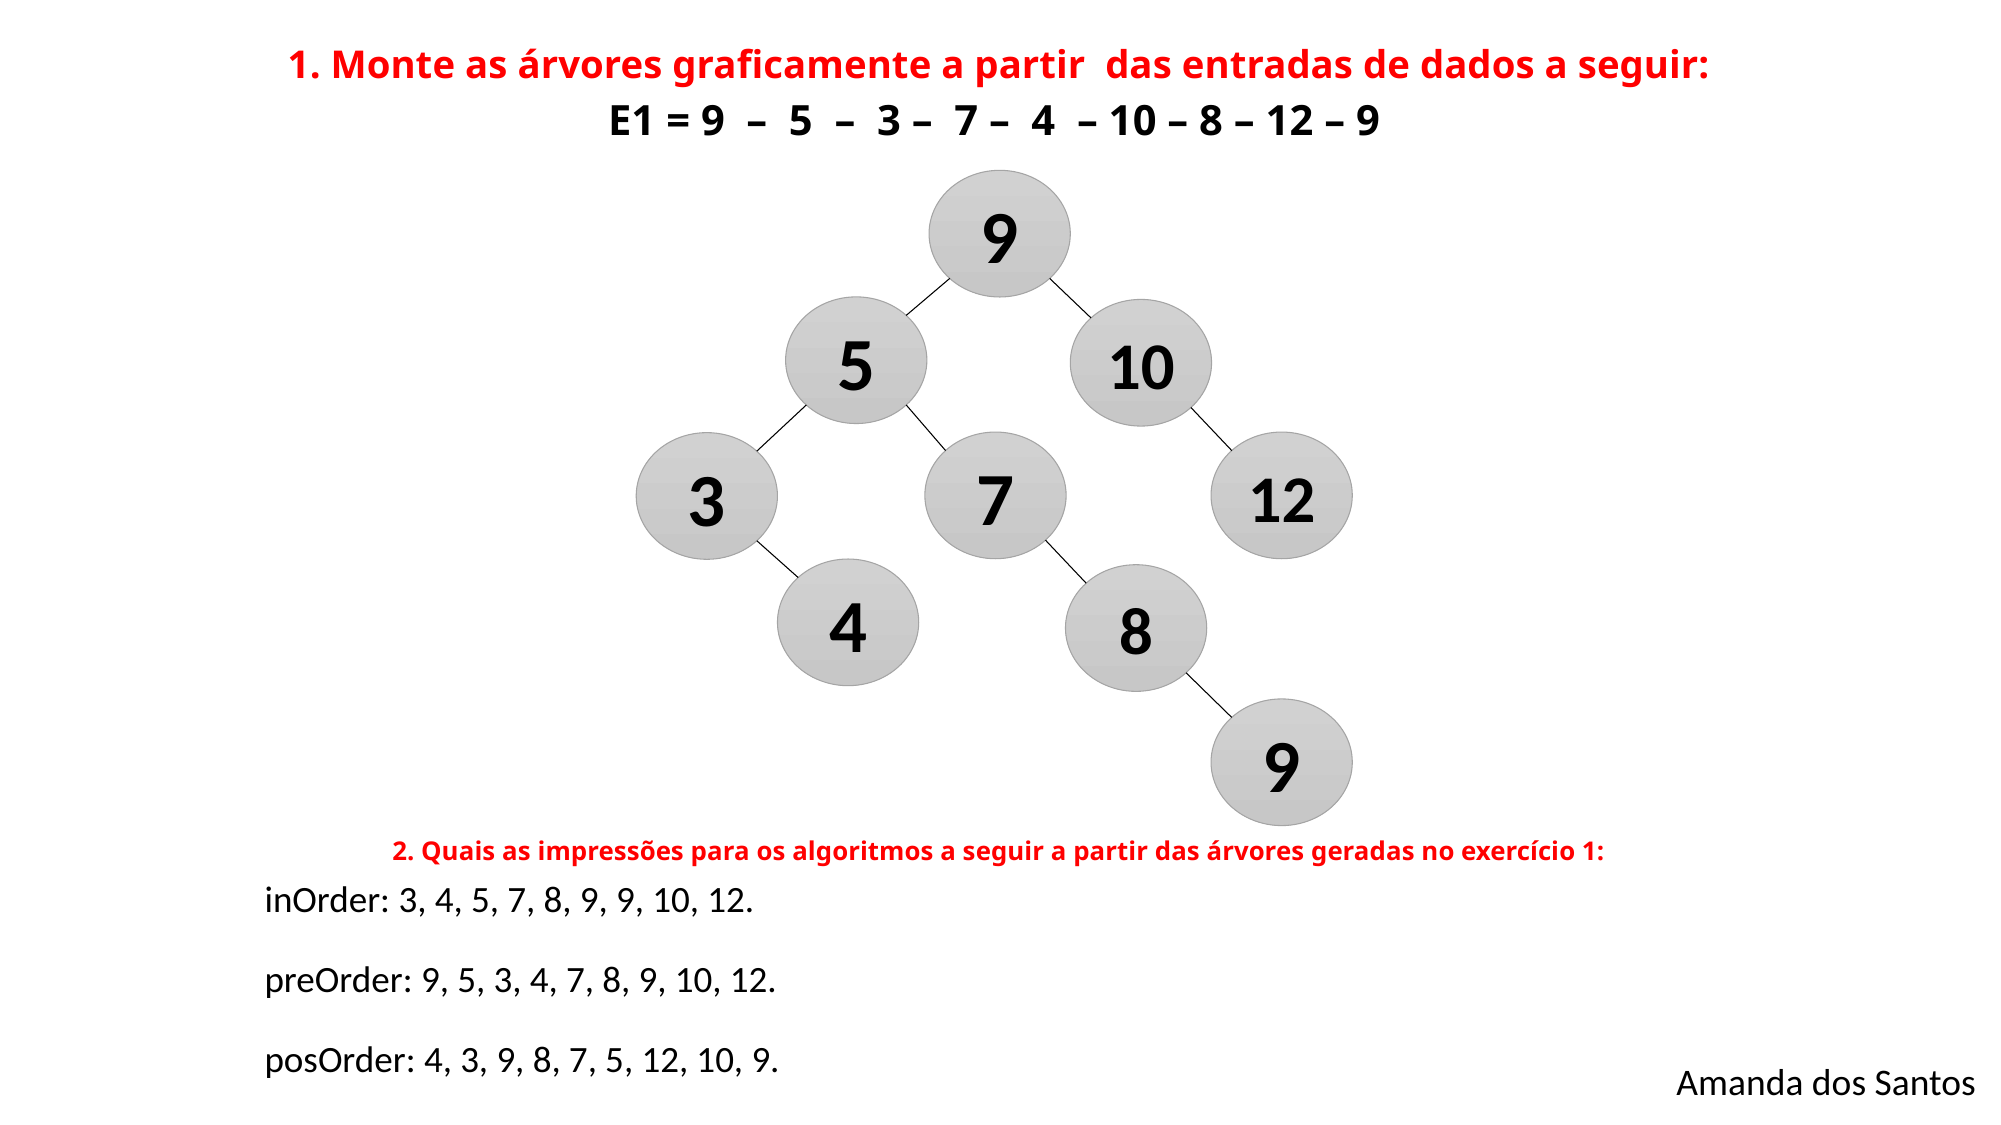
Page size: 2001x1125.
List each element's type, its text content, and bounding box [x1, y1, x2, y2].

text_box 12 [1210, 431, 1353, 560]
text_box E1 = 9 – 5 – 3 – 7 – 4 – 10 – 8 – 12 – 9 [249, 85, 1750, 152]
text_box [756, 540, 799, 578]
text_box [906, 404, 946, 451]
text_box 2. Quais as impressões para os algoritmos a seguir a partir das árvores geradas no exercício 1: [249, 814, 1750, 873]
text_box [1045, 540, 1087, 584]
title 1. Monte as árvores graficamente a partir das entradas de dados a seguir: [249, 27, 1750, 85]
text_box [1190, 407, 1232, 451]
text_box 10 [1069, 298, 1213, 427]
text_box 7 [924, 431, 1067, 560]
text_box 4 [776, 558, 920, 687]
text_box 9 [928, 169, 1071, 298]
text_box 8 [1064, 564, 1208, 692]
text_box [756, 404, 807, 452]
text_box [1186, 672, 1232, 718]
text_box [1049, 278, 1092, 318]
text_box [906, 278, 950, 316]
text_box Amanda dos Santos [1661, 1050, 1992, 1110]
text_box 9 [1210, 698, 1353, 814]
text_box 5 [785, 296, 928, 425]
text_box inOrder: 3, 4, 5, 7, 8, 9, 9, 10, 12. preOrder: 9, 5, 3, 4, 7, 8, 9, 10, 12. posOrder: 4, 3, 9, 8, 7, 5, 12, 10, 9. [249, 873, 1750, 1090]
text_box 3 [635, 432, 778, 560]
